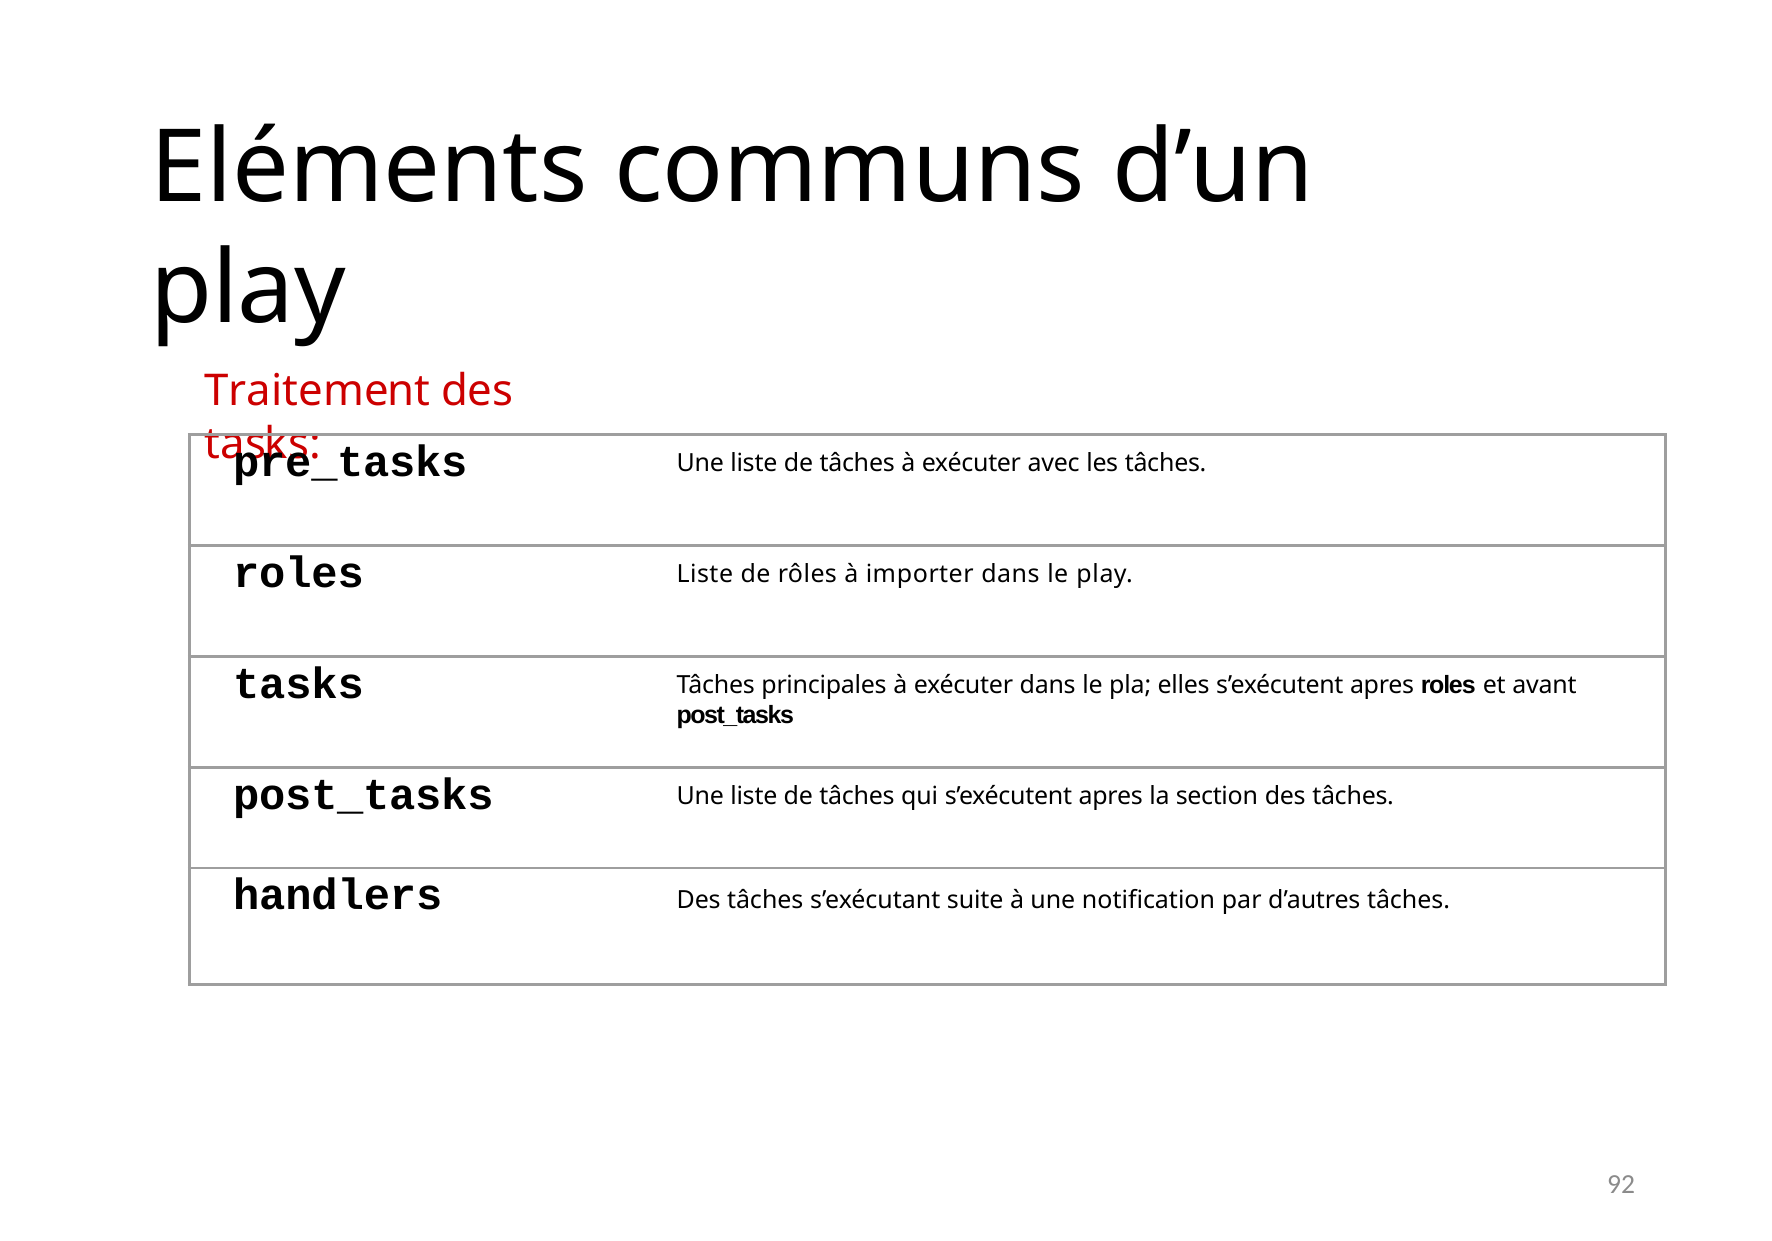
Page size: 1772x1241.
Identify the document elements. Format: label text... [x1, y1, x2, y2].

table_header Une liste de tâches à exécuter avec les tâches. [586, 436, 1664, 544]
table_cell Des tâches s’exécutant suite à une notification par d’autres tâches. [586, 869, 1664, 983]
table_header pre_tasks [191, 436, 586, 544]
table_cell Une liste de tâches qui s’exécutent apres la section des tâches. [586, 769, 1664, 867]
table_cell roles [191, 547, 586, 655]
table_cell post_tasks [191, 769, 586, 867]
table_cell Liste de rôles à importer dans le play. [586, 547, 1664, 655]
table_cell Tâches principales à exécuter dans le pla; elles s’exécutent apres roles et avant post_tasks [586, 658, 1664, 766]
slide_number 92 [1251, 1149, 1651, 1216]
text_box Traitement des tasks: [202, 359, 599, 433]
table_cell handlers [191, 869, 586, 983]
title Eléments communs d’un play [148, 98, 1481, 343]
table_cell tasks [191, 658, 586, 766]
